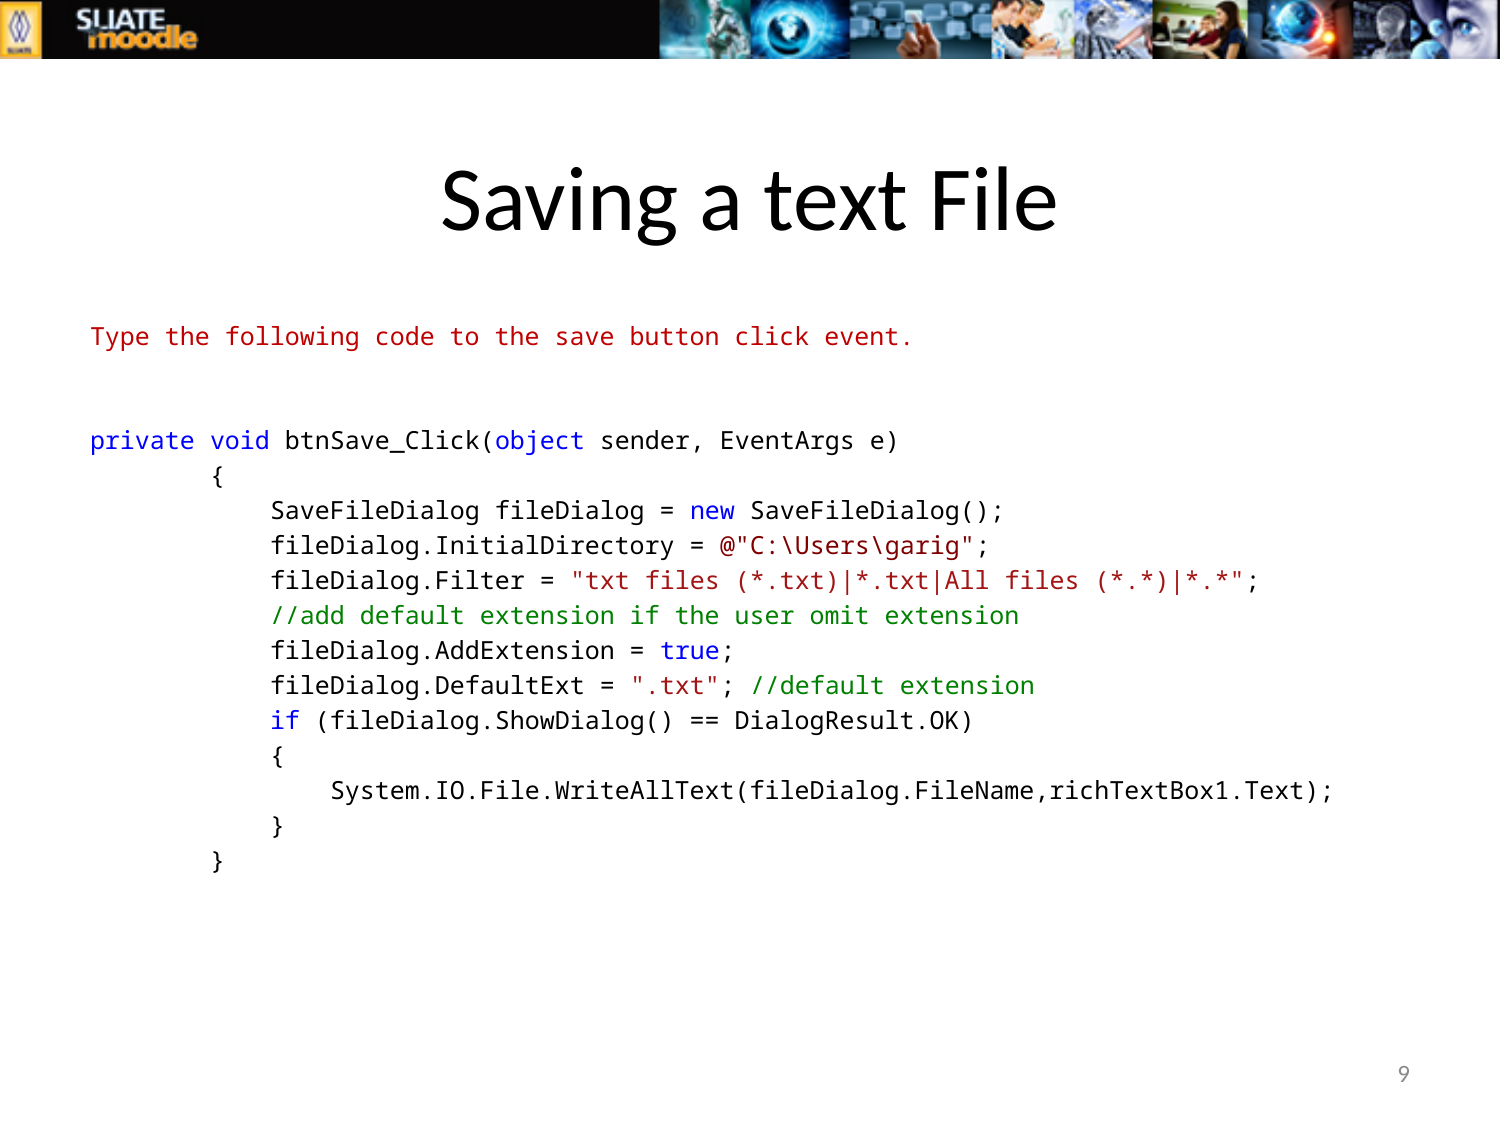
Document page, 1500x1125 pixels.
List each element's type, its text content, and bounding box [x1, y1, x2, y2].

slide_number 9 [1074, 1042, 1425, 1103]
list Type the following code to the save button click event. private void btnSave_Click(object sender, EventArgs e) { SaveFileDialog fileDialog = new SaveFileDialog(); fileDialog.InitialDirectory = @"C:\Users\garig"; fileDialog.Filter = "txt files (*.txt)|*.txt|All files (*.*)|*.*"; //add default extension if the user omit extension fileDialog.AddExtension = true; fileDialog.DefaultExt = ".txt"; //default extension if (fileDialog.ShowDialog() == DialogResult.OK) { System.IO.File.WriteAllText(fileDialog.FileName,richTextBox1.Text); } } [75, 312, 1425, 1005]
picture [0, 0, 1500, 59]
title Saving a text File [75, 99, 1425, 288]
